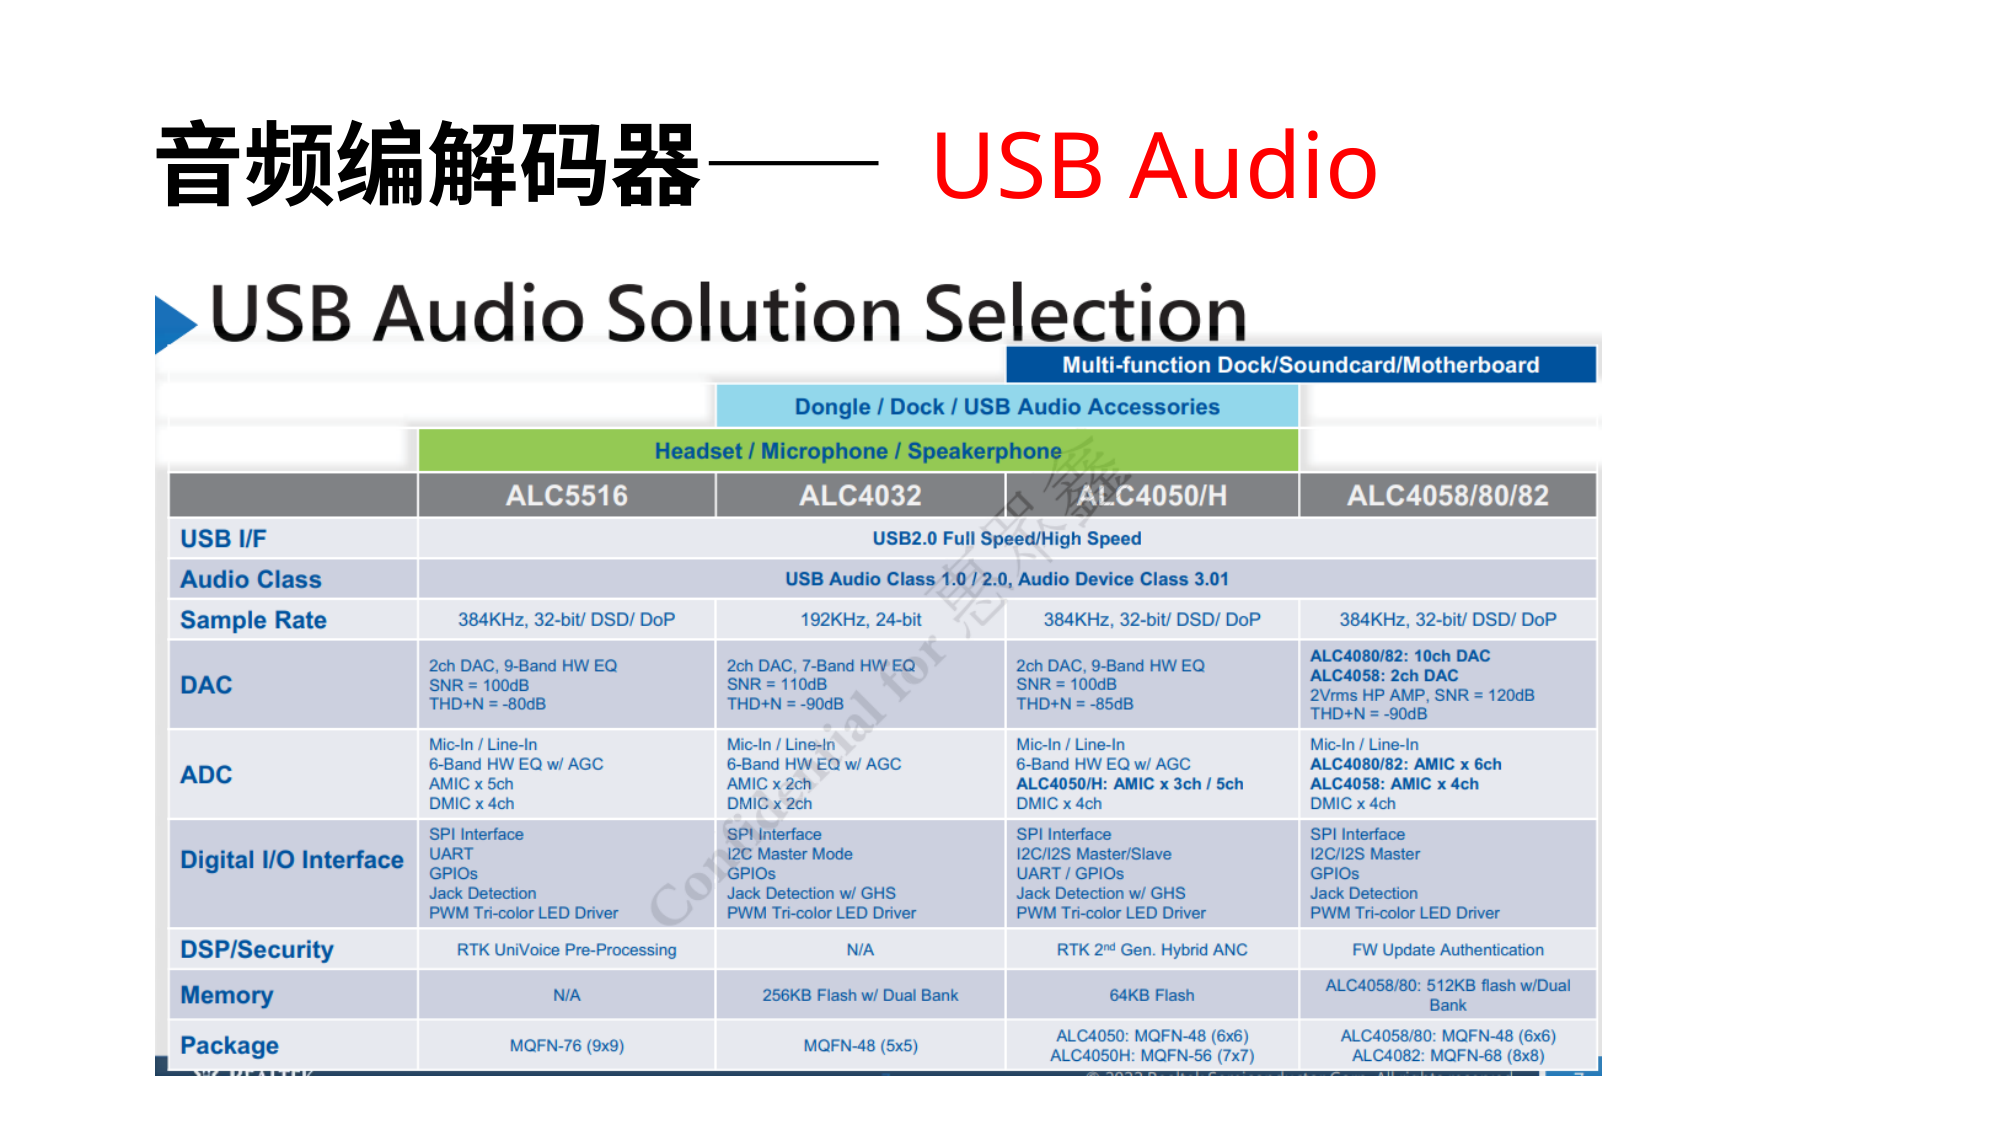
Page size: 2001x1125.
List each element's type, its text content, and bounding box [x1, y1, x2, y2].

picture [155, 235, 1602, 1076]
title 音频编解码器—— USB Audio [137, 59, 1863, 278]
